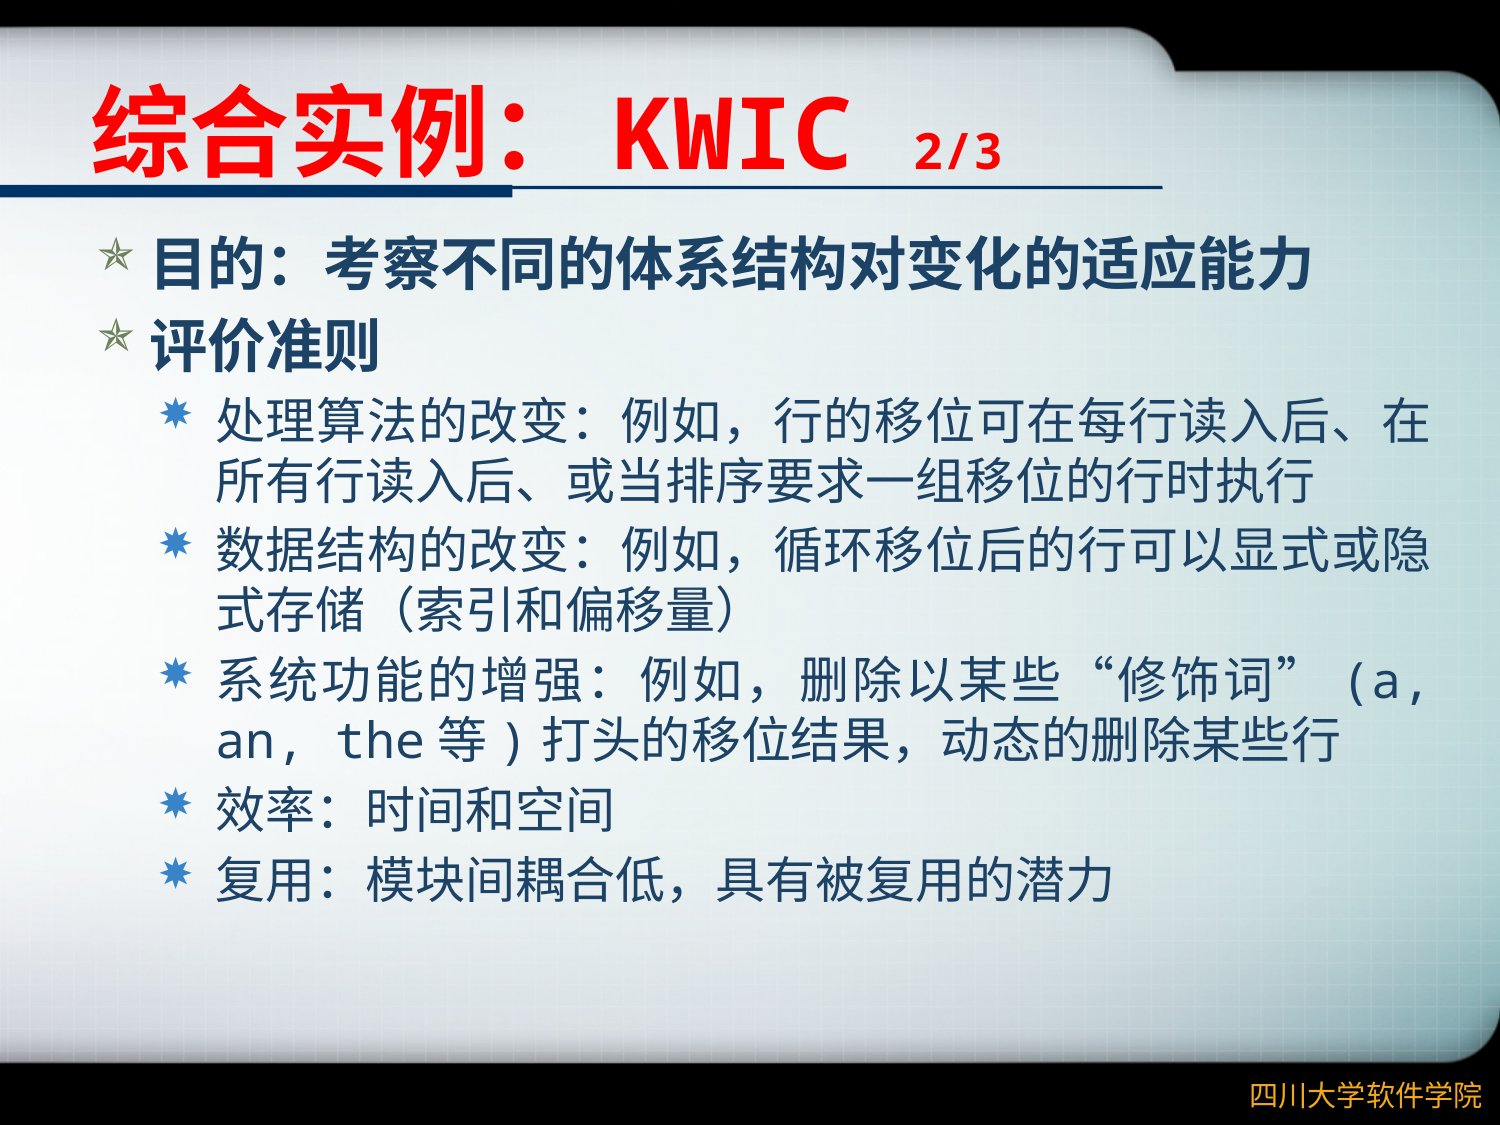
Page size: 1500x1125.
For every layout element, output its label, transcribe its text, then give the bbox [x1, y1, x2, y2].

picture [0, 0, 1500, 1125]
title 综合实例：KWIC 2/3 [75, 78, 1447, 180]
list 目的：考察不同的体系结构对变化的适应能力 评价准则 处理算法的改变：例如，行的移位可在每行读入后、在所有行读入后、或当排序要求一组移位的行时执行 数据结构的改变：例如，循环移位后的行可以显式或隐式存储（索引和偏移量） 系统功能的增强：例如，删除以某些“修饰词”(a, an, the等)打头的移位结果，动态的删除某些行 效率：时间和空间 复用：模块间耦合低，具有被复用的潜力 [75, 219, 1447, 1059]
